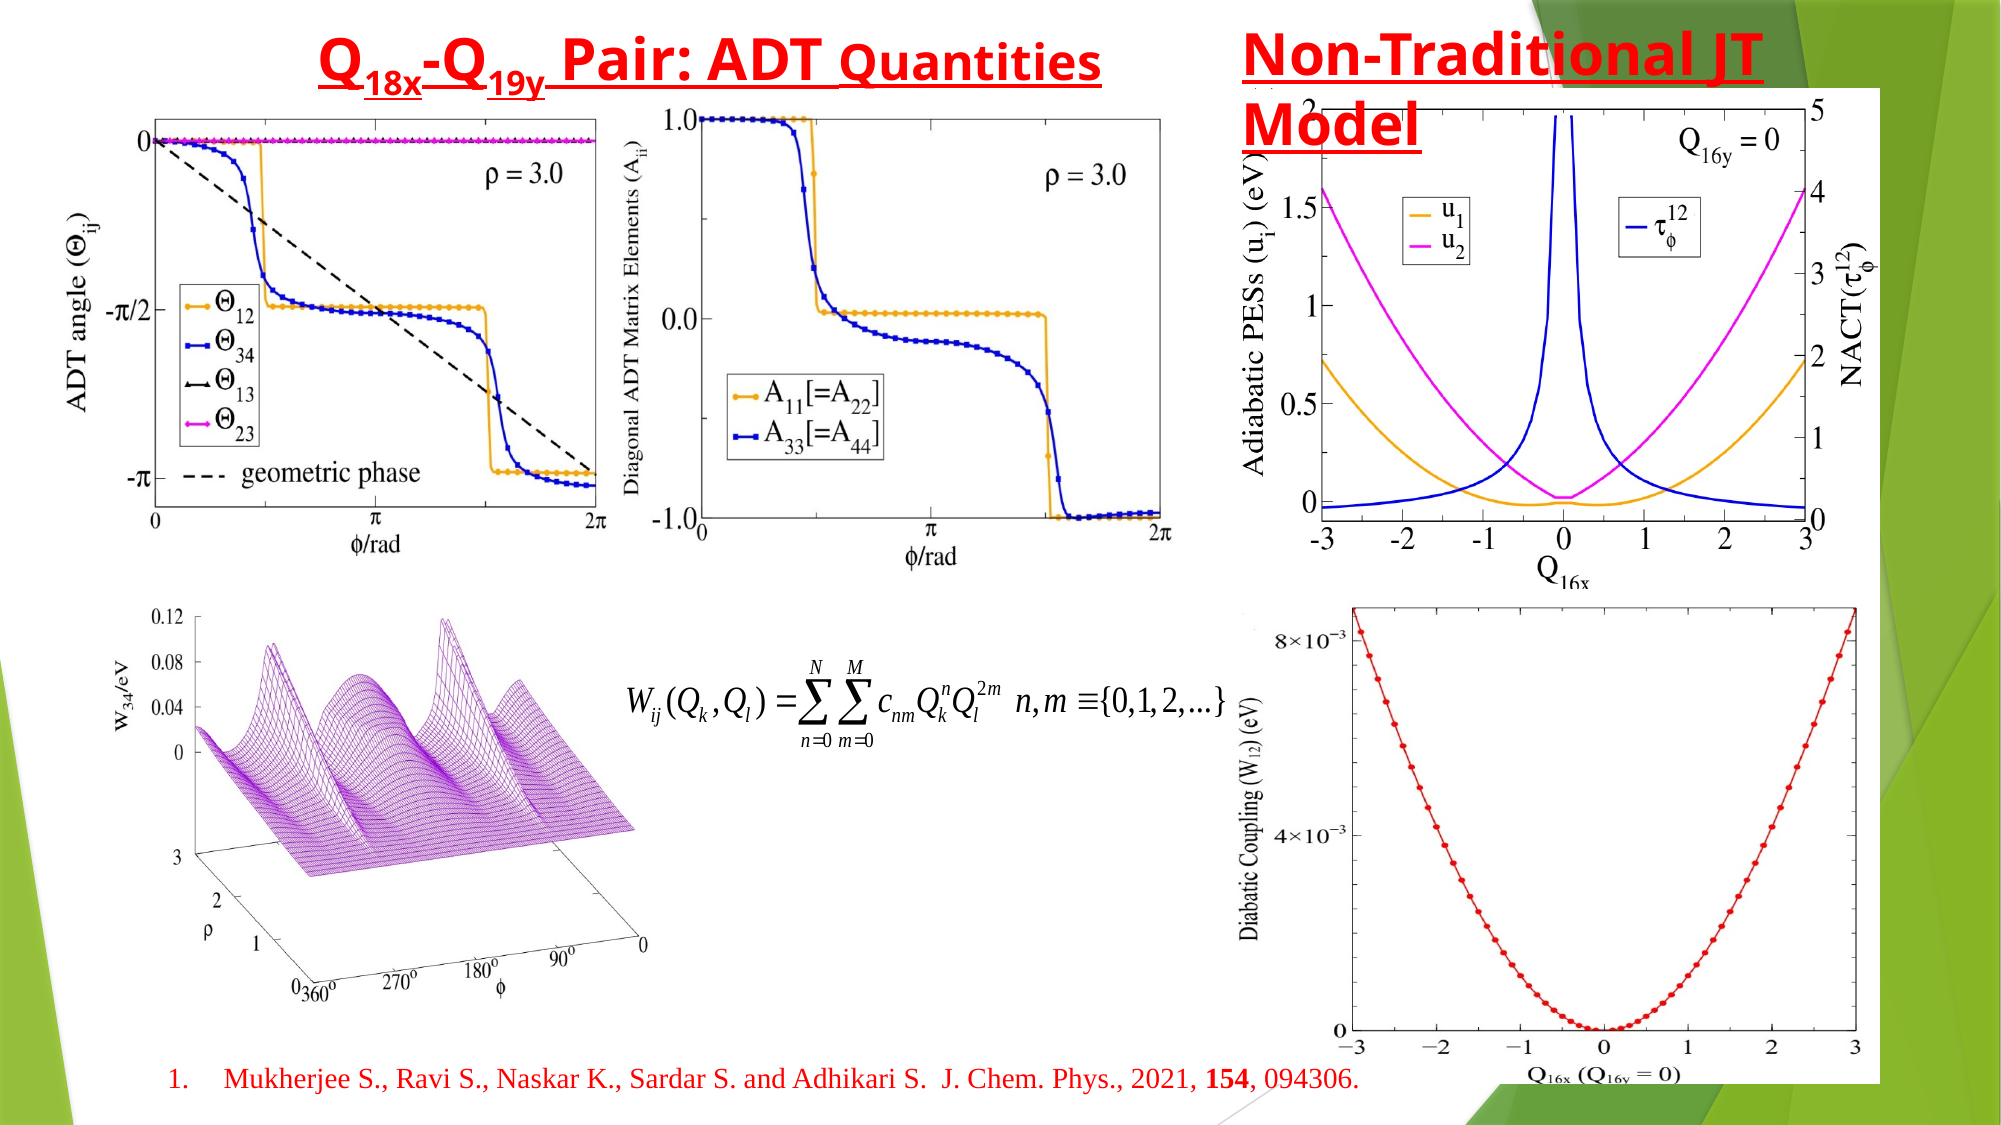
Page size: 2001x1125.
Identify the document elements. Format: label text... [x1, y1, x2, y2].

picture [110, 592, 660, 1018]
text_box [622, 650, 1231, 757]
text_box Mukherjee S., Ravi S., Naskar K., Sardar S. and Adhikari S. J. Chem. Phys., 2021, 154, 094306. [152, 1052, 1442, 1103]
text_box Q18x-Q19y Pair: ADT Quantities [303, 14, 1131, 100]
text_box Non-Traditional JT Model [1226, 9, 1951, 165]
picture [58, 100, 1194, 579]
picture [1226, 88, 1880, 1084]
